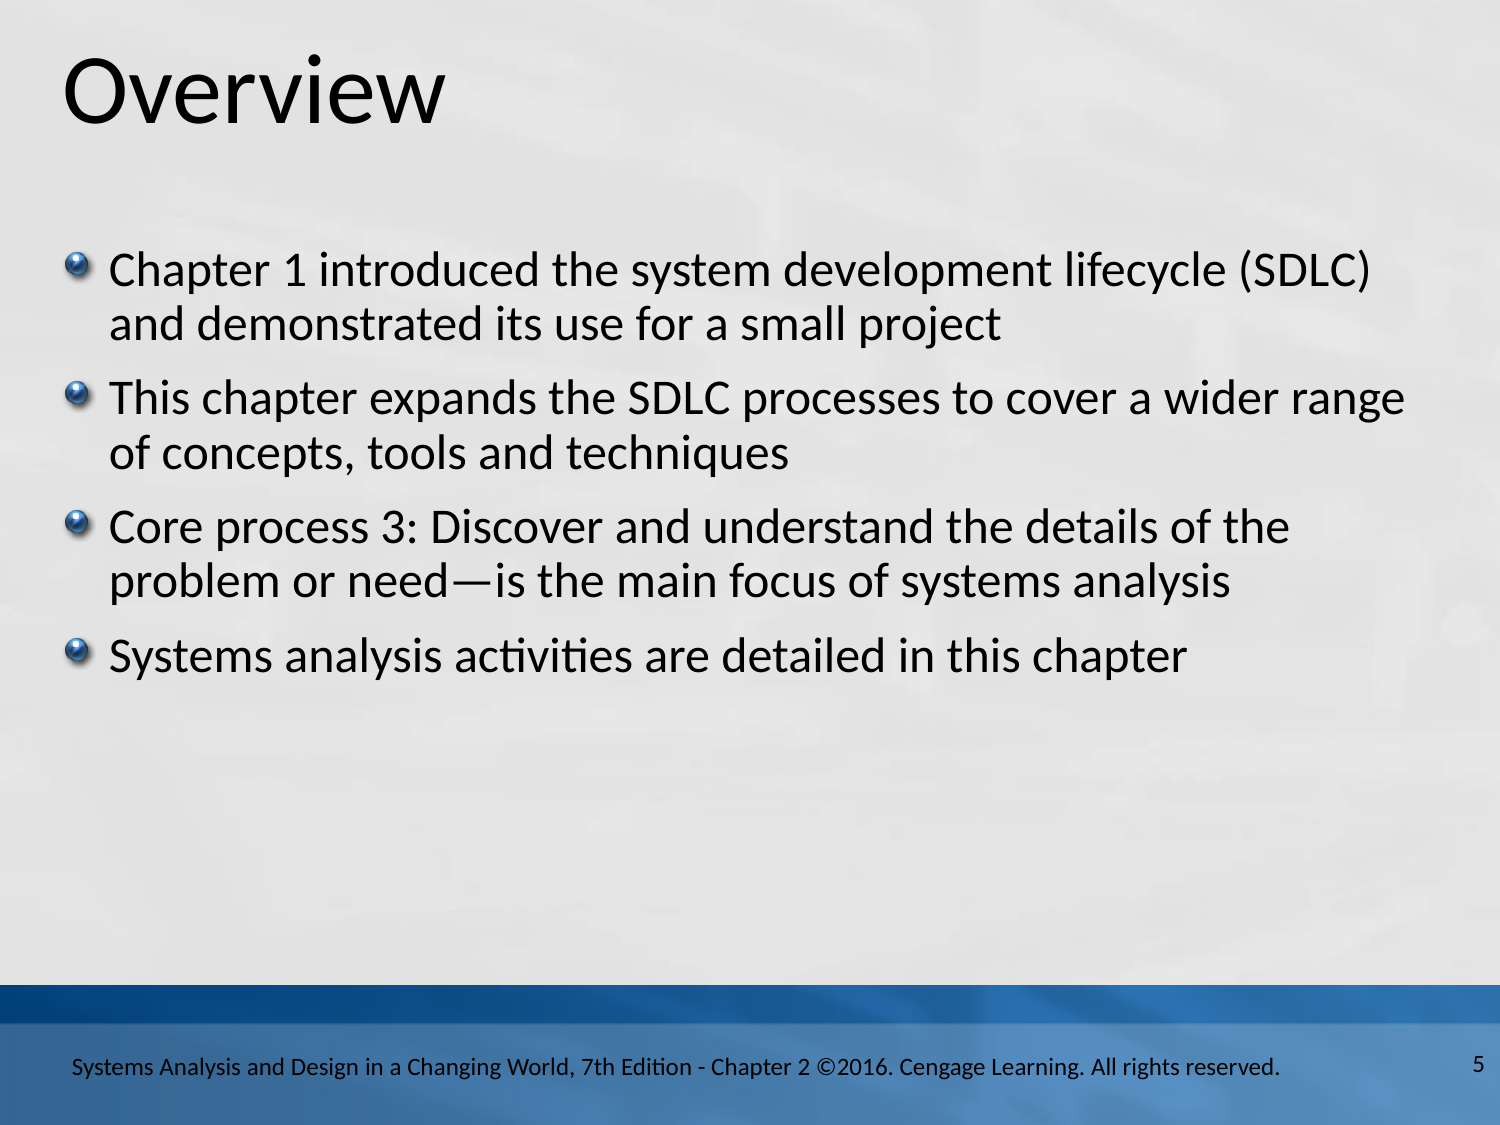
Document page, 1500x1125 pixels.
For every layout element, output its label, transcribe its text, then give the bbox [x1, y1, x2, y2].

picture [0, 0, 1500, 1125]
list Chapter 1 introduced the system development lifecycle (S D L C) and demonstrated its use for a small project This chapter expands the S D L C processes to cover a wider range of concepts, tools and techniques Core process 3: Discover and understand the details of the problem or need—is the main focus of systems analysis Systems analysis activities are detailed in this chapter [61, 243, 1412, 688]
slide_number 5 [1312, 1025, 1500, 1100]
title Overview [62, 37, 1438, 147]
